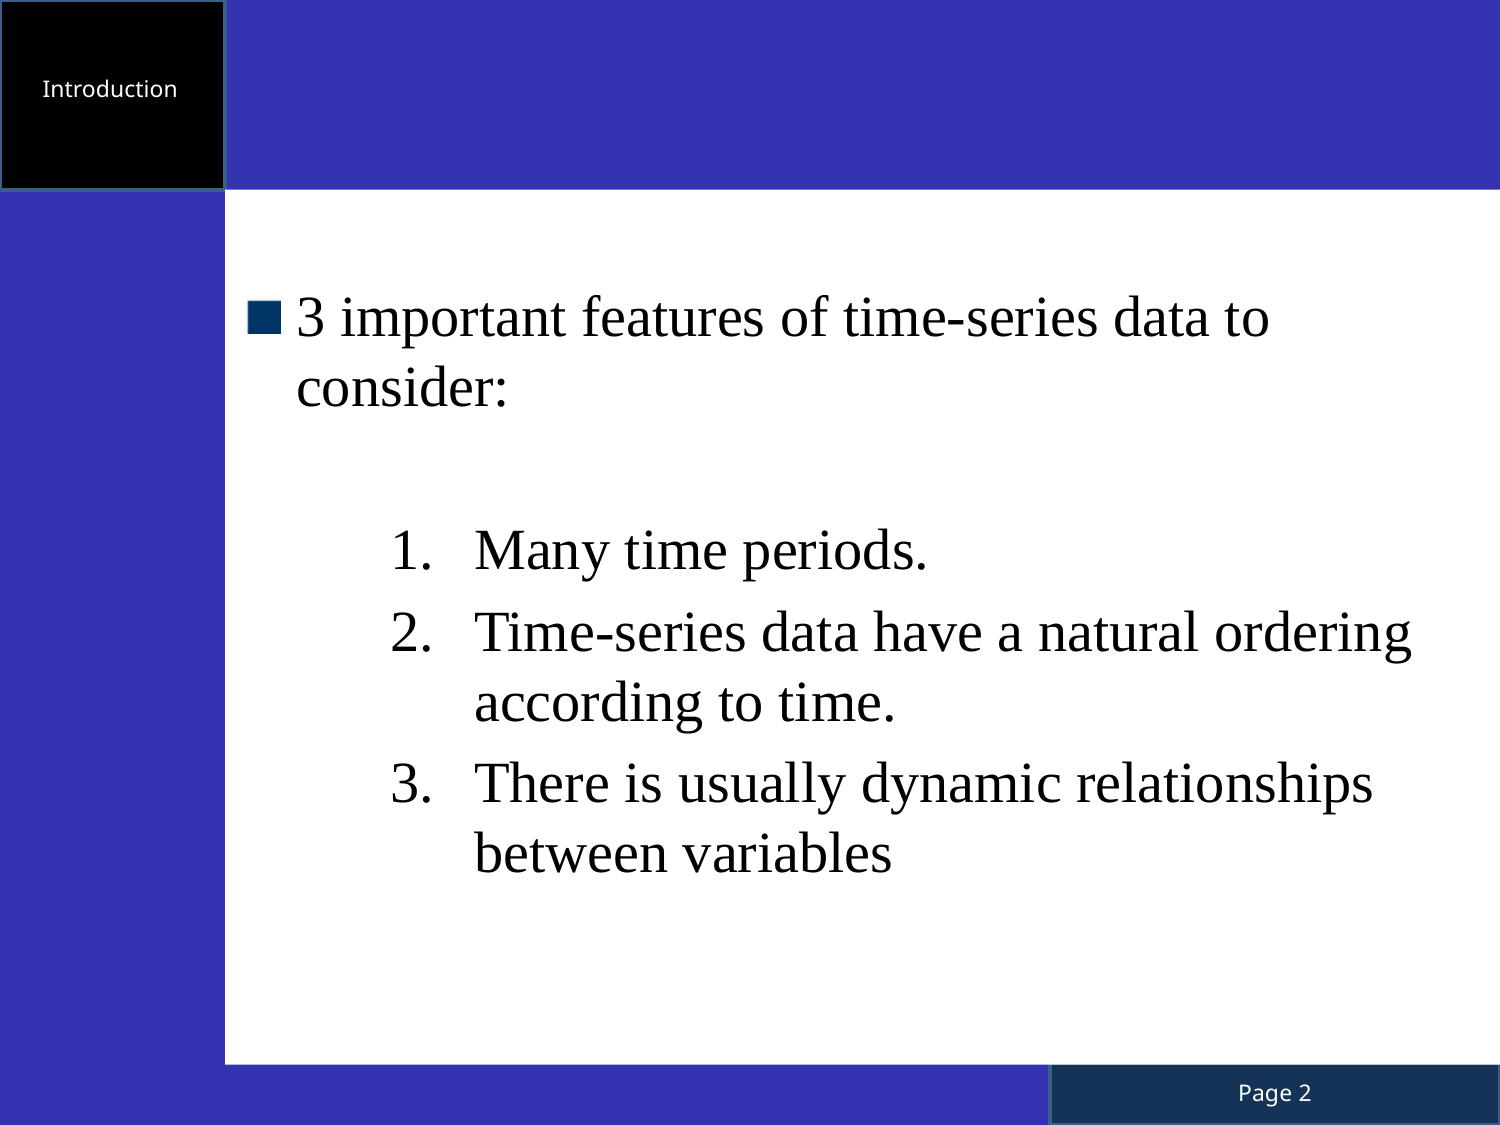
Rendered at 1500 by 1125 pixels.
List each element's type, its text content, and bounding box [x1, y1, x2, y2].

list 3 important features of time-series data to consider: Many time periods. Time-series data have a natural ordering according to time. There is usually dynamic relationships between variables [225, 189, 1500, 1065]
text_box Introduction [0, 66, 223, 109]
picture [240, 293, 281, 334]
